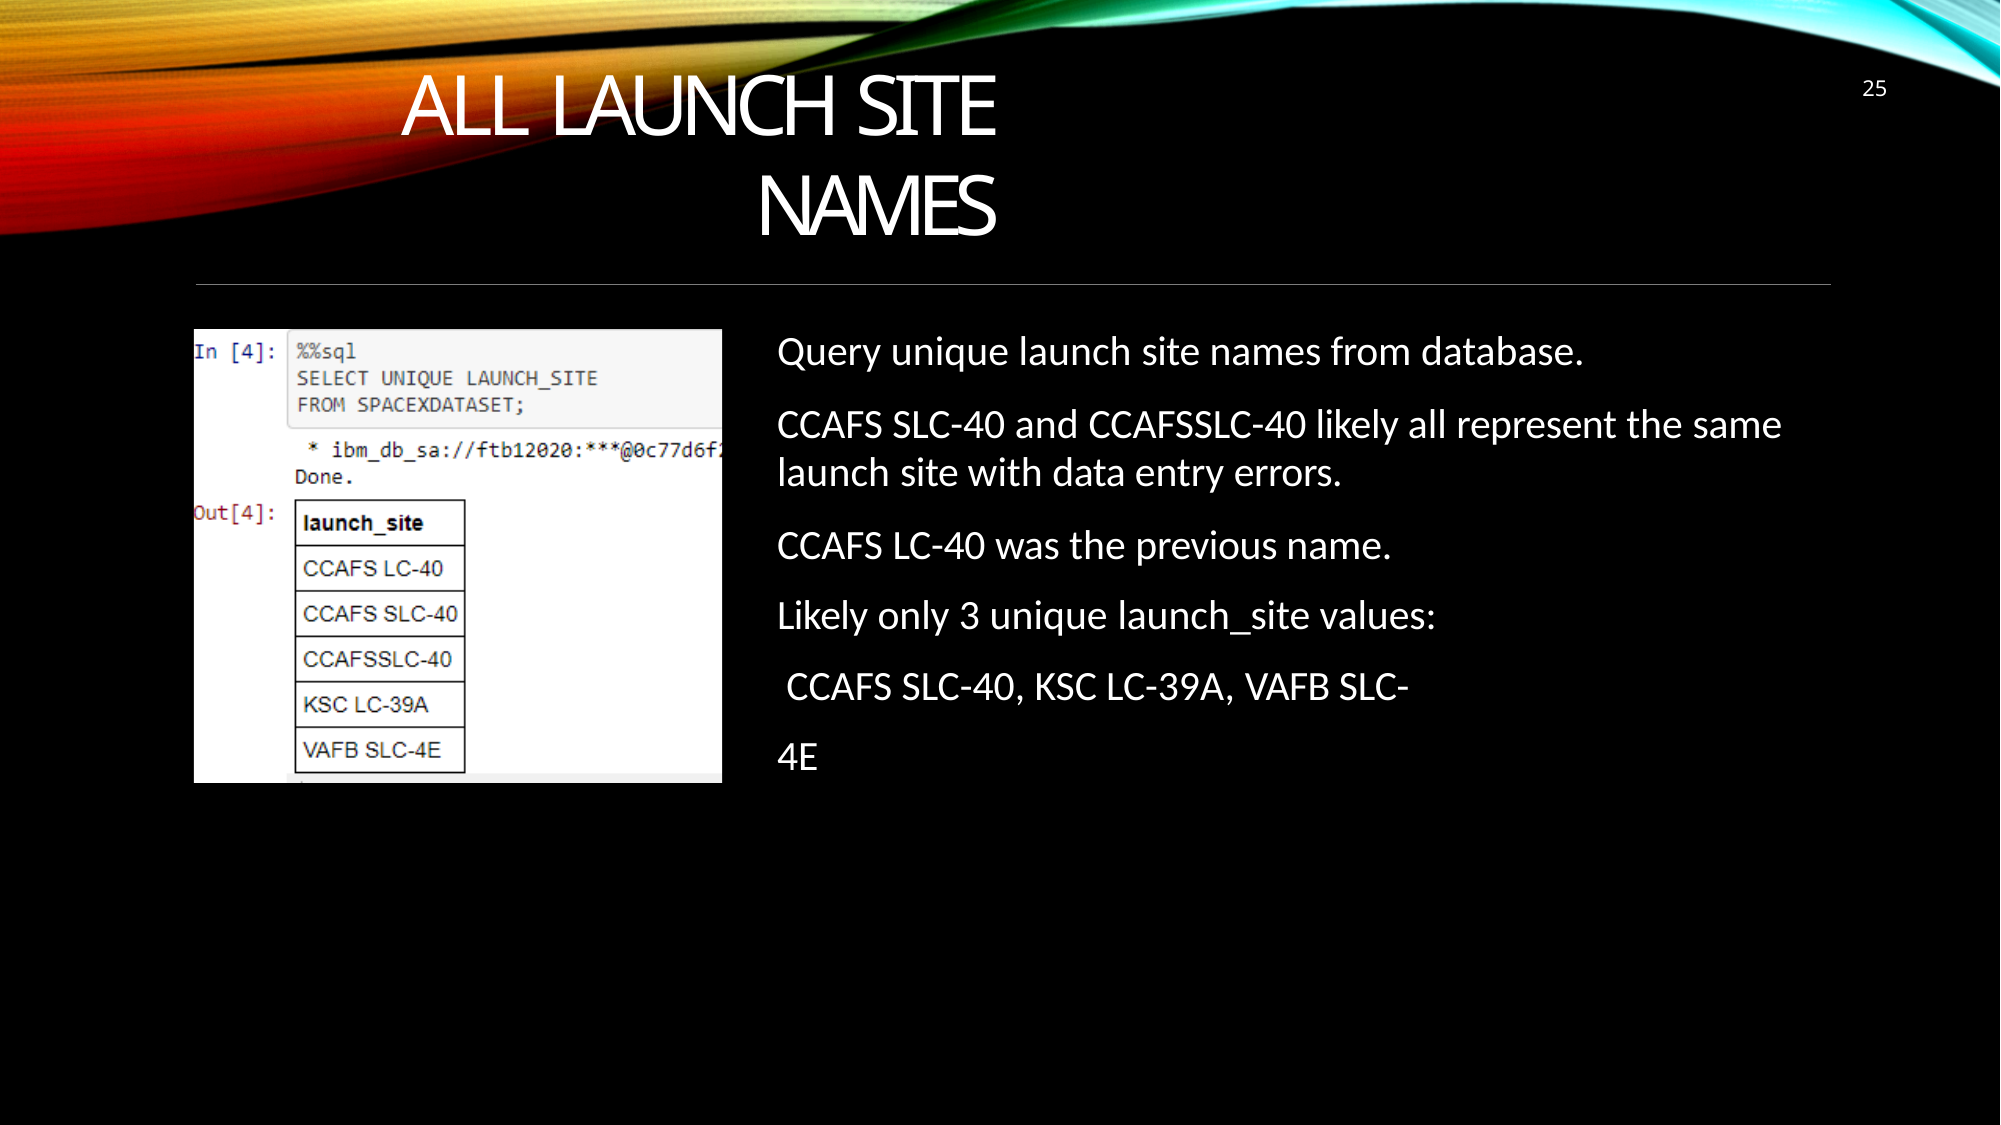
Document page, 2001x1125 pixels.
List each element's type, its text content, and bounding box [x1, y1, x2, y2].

slide_number 25 [1437, 0, 1888, 419]
picture [0, 0, 1437, 237]
text_box Query unique launch site names from database. CCAFS SLC-40 and CCAFSSLC-40 likely all represent the same launch site with data entry errors. CCAFS LC-40 was the previous name. Likely only 3 unique launch_site values: CCAFS SLC-40, KSC LC-39A, VAFB SLC-4E [775, 296, 1788, 780]
text_box [193, 329, 723, 783]
title All Launch Site Names [150, 50, 1001, 253]
picture [1888, 0, 2000, 237]
